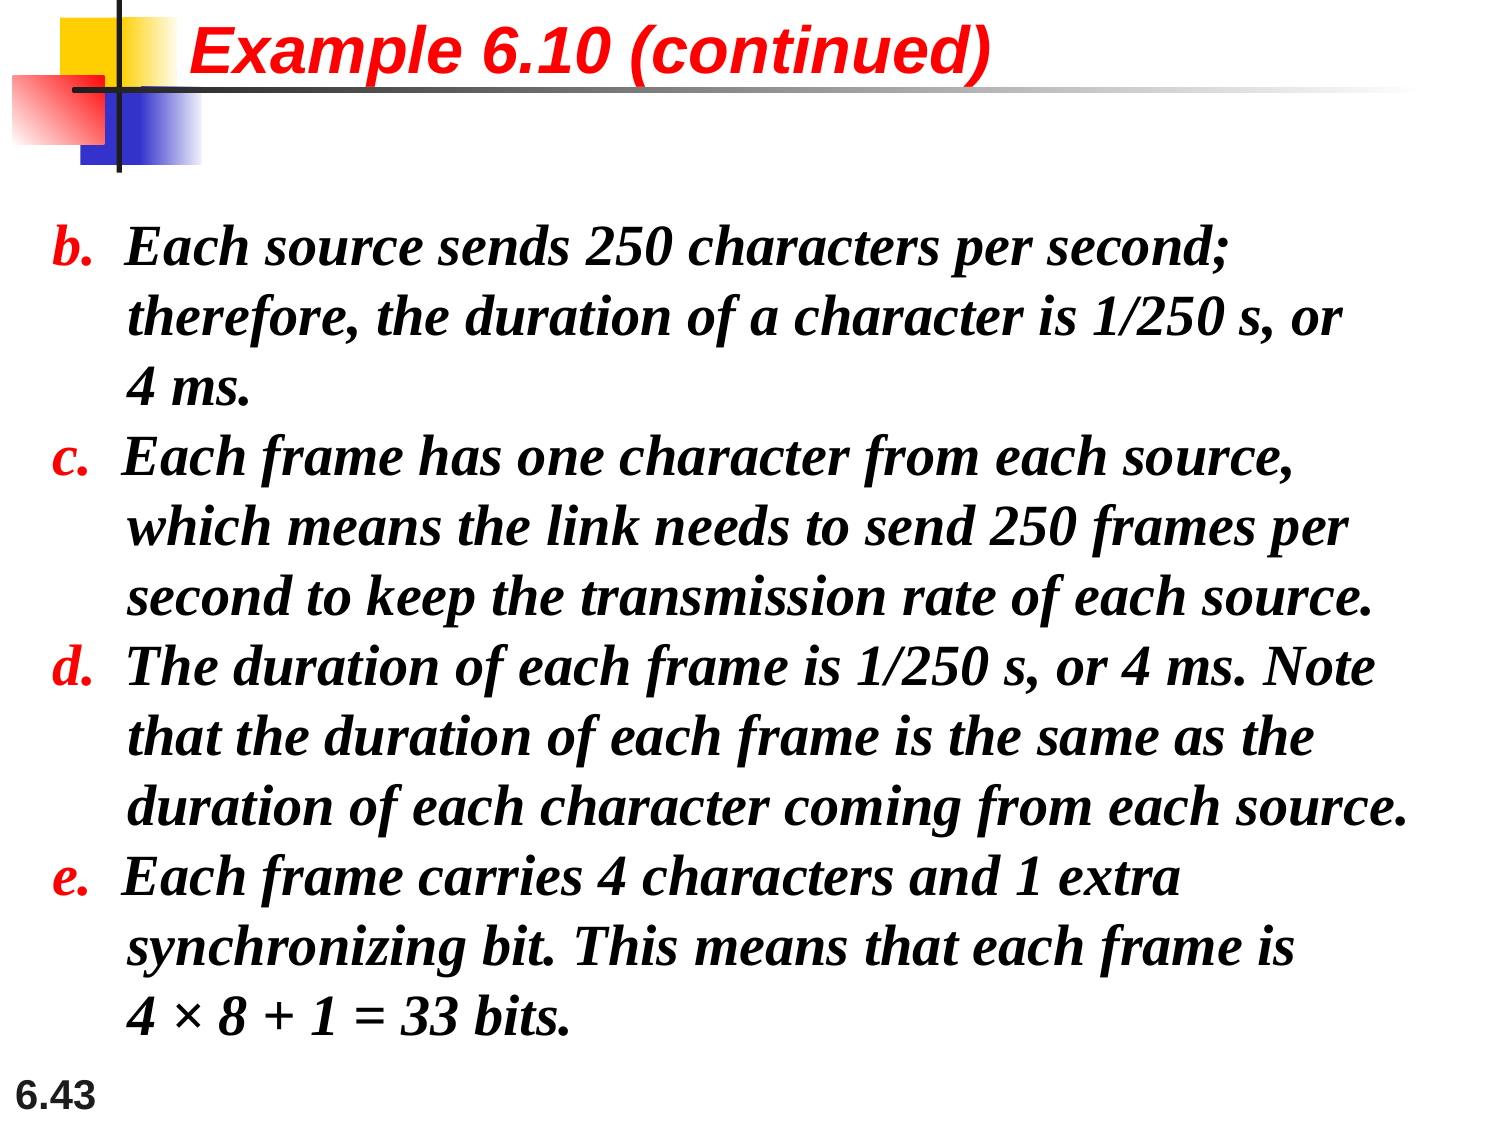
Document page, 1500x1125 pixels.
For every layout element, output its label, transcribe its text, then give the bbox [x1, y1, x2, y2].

text_box b. Each source sends 250 characters per second; therefore, the duration of a character is 1/250 s, or 4 ms. c. Each frame has one character from each source, which means the link needs to send 250 frames per second to keep the transmission rate of each source. d. The duration of each frame is 1/250 s, or 4 ms. Note that the duration of each frame is the same as the duration of each character coming from each source. e. Each frame carries 4 characters and 1 extra synchronizing bit. This means that each frame is 4 × 8 + 1 = 33 bits. [37, 199, 1463, 1055]
text_box Example 6.10 (continued) [174, 0, 1008, 95]
text_box [1008, 87, 1423, 93]
text_box [72, 87, 174, 93]
text_box [141, 93, 202, 165]
text_box [116, 93, 122, 173]
text_box [122, 93, 141, 165]
text_box [60, 17, 116, 86]
text_box [80, 93, 116, 165]
text_box [116, 0, 122, 87]
text_box [122, 17, 174, 86]
slide_number 6.43 [0, 1050, 313, 1125]
text_box [12, 75, 105, 145]
